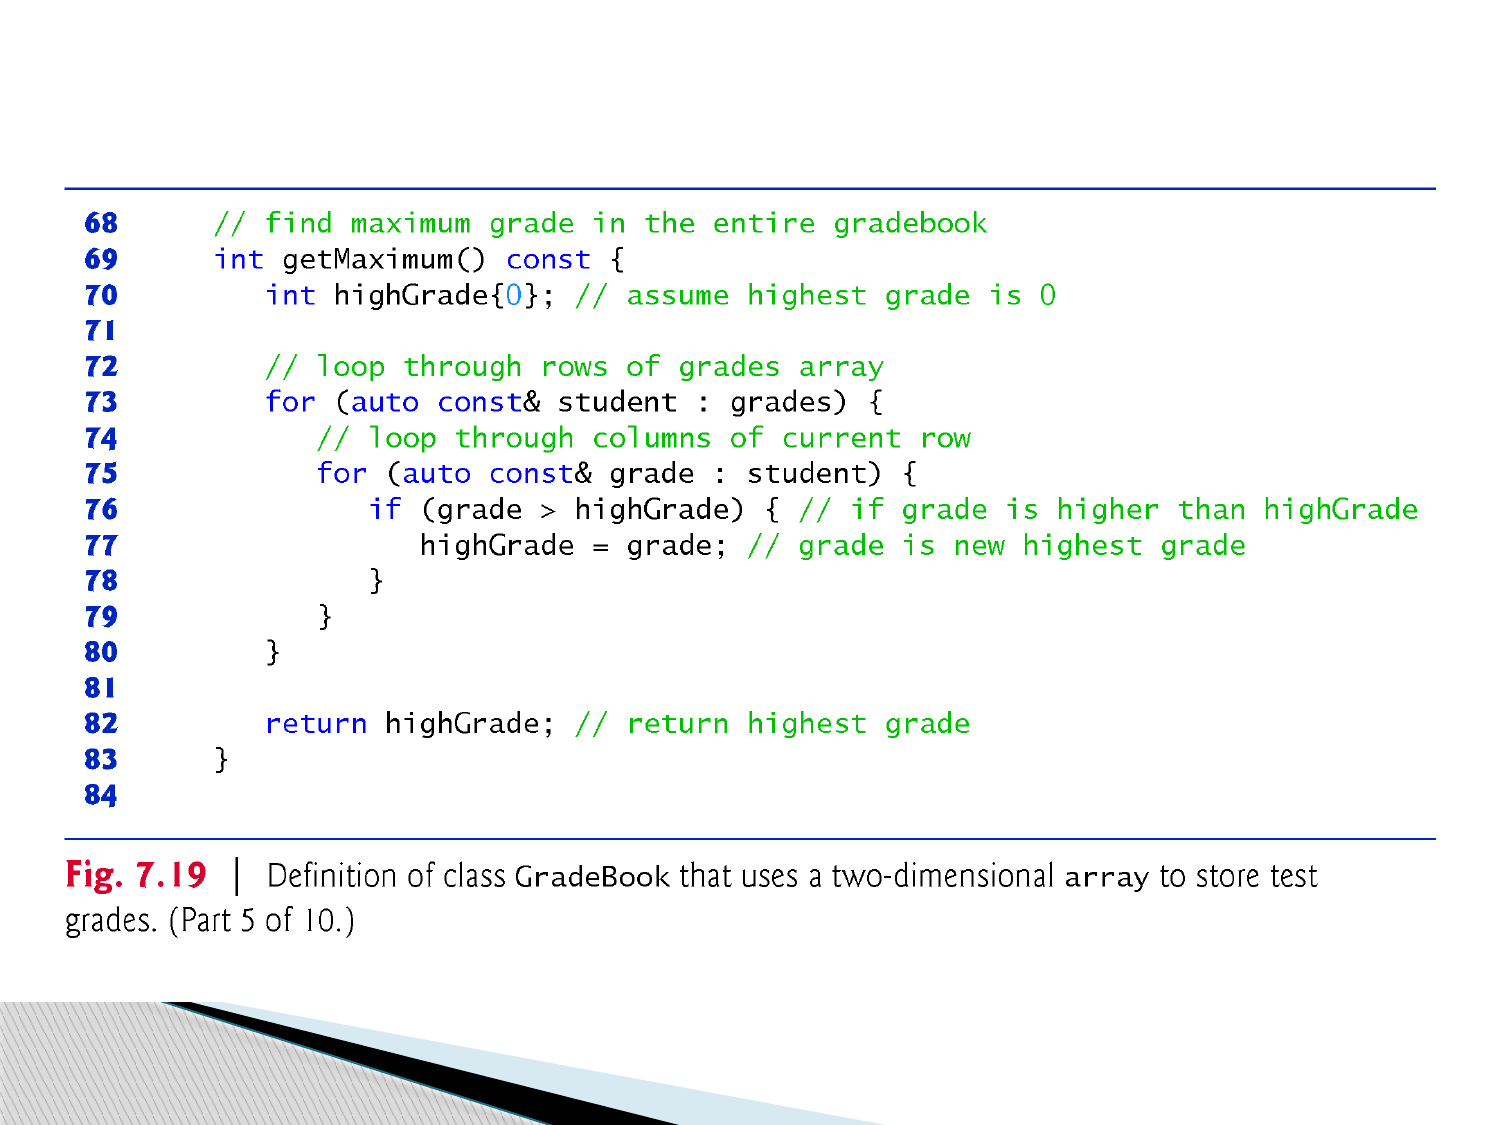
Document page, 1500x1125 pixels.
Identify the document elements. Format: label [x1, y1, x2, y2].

picture [0, 122, 1500, 1002]
